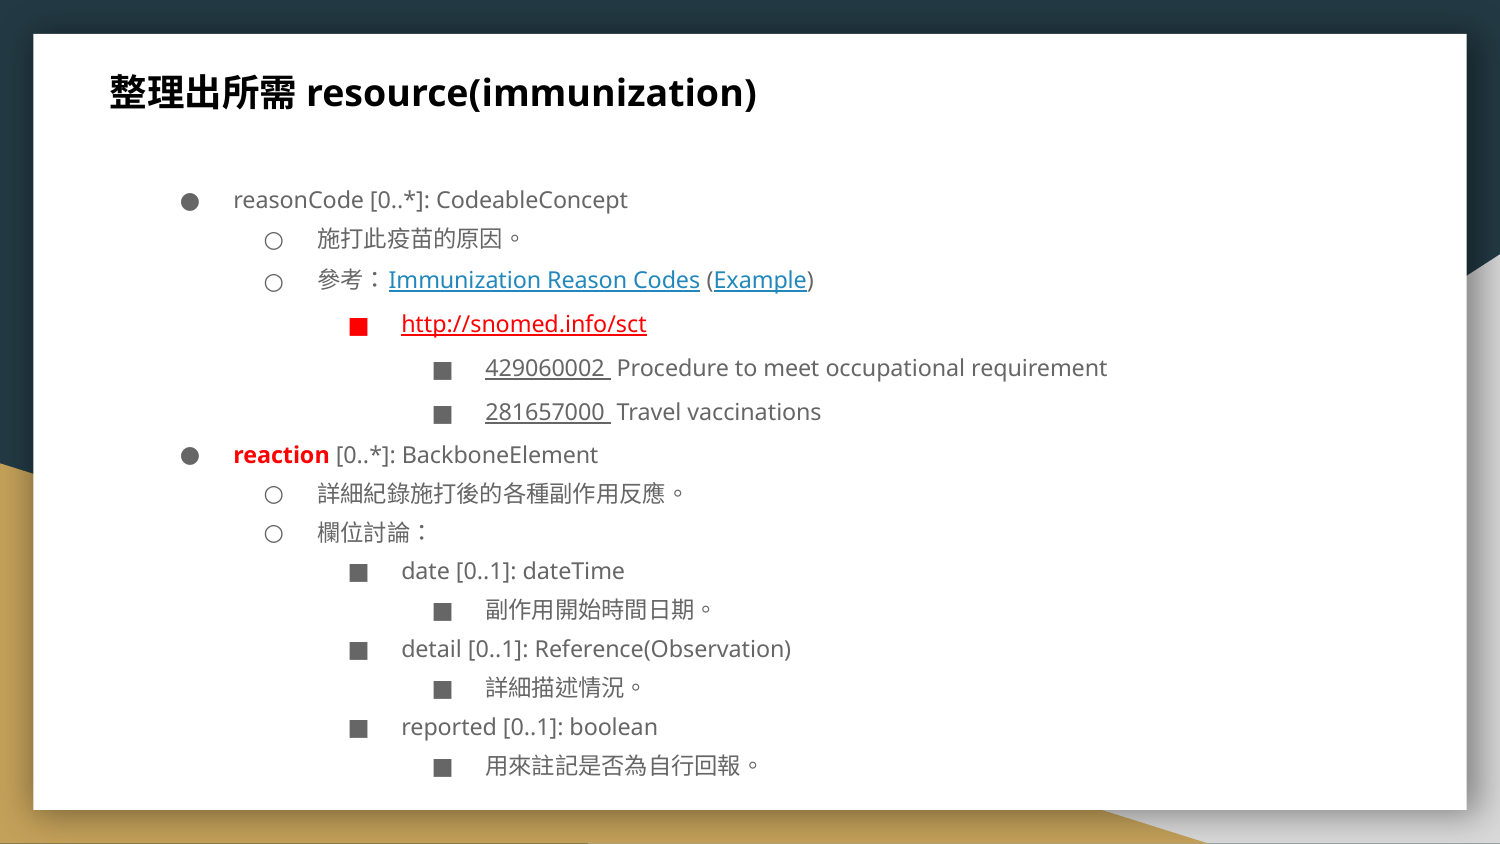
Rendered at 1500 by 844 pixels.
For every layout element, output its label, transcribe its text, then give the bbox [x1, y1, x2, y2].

text_box 整理出所需resource(immunization) [94, 53, 872, 129]
list reasonCode [0..*]: CodeableConcept 施打此疫苗的原因。 參考：Immunization Reason Codes (Example) http://snomed.info/sct 429060002 Procedure to meet occupational requirement 281657000 Travel vaccinations reaction [0..*]: BackboneElement 詳細紀錄施打後的各種副作用反應。 欄位討論： date [0..1]: dateTime 副作用開始時間日期。 detail [0..1]: Reference(Observation) 詳細描述情況。 reported [0..1]: boolean 用來註記是否為自行回報。 [134, 159, 1366, 824]
